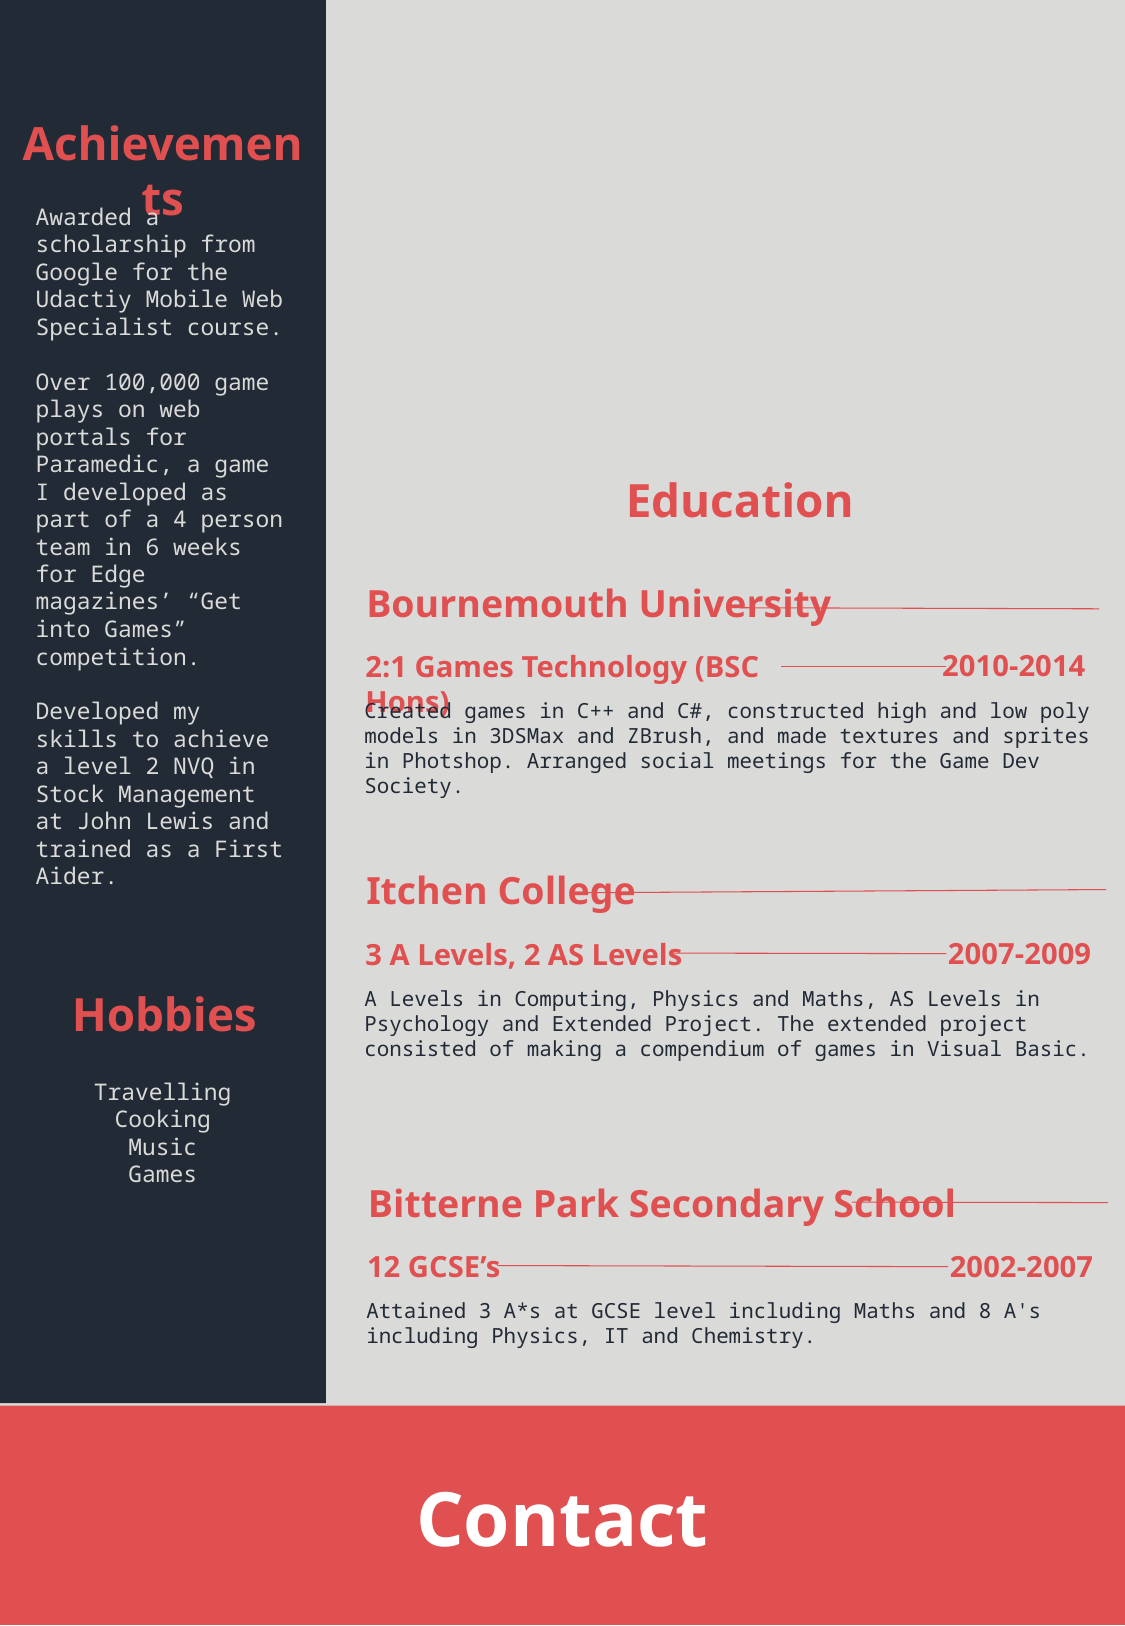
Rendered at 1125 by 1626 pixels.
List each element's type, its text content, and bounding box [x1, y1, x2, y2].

text_box Travelling Cooking Music Games [20, 1070, 305, 1195]
text_box 2002-2007 [930, 1240, 1108, 1291]
text_box 3 A Levels, 2 AS Levels [350, 928, 793, 977]
text_box 12 GCSE’s [352, 1241, 795, 1290]
text_box 2010-2014 [923, 640, 1101, 690]
text_box Contact [0, 1405, 1125, 1625]
text_box Bitterne Park Secondary School [353, 1172, 1108, 1233]
text_box Bournemouth University [351, 572, 1107, 633]
text_box 2:1 Games Technology (BSC Hons) [350, 640, 793, 690]
text_box [0, 0, 327, 1404]
text_box Awarded a scholarship from Google for the Udactiy Mobile Web Specialist course. Over 100,000 game plays on web portals for Paramedic, a game I developed as part of a 4 person team in 6 weeks for Edge magazines’ “Get into Games” competition. Developed my skills to achieve a level 2 NVQ in Stock Management at John Lewis and trained as a First Aider. [20, 195, 305, 952]
text_box Created games in C++ and C#, constructed high and low poly models in 3DSMax and ZBrush, and made textures and sprites in Photshop. Arranged social meetings for the Game Dev Society. [349, 690, 1105, 806]
text_box Hobbies [1, 977, 328, 1048]
text_box 2007-2009 [928, 927, 1107, 978]
text_box Education [562, 464, 917, 534]
text_box Attained 3 A*s at GCSE level including Maths and 8 A's including Physics, IT and Chemistry. [351, 1290, 1107, 1356]
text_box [586, 889, 1107, 893]
text_box Achievements [0, 107, 326, 232]
text_box Itchen College [351, 859, 1107, 920]
text_box A Levels in Computing, Physics and Maths, AS Levels in Psychology and Extended Project. The extended project consisted of making a compendium of games in Visual Basic. [349, 977, 1105, 1068]
